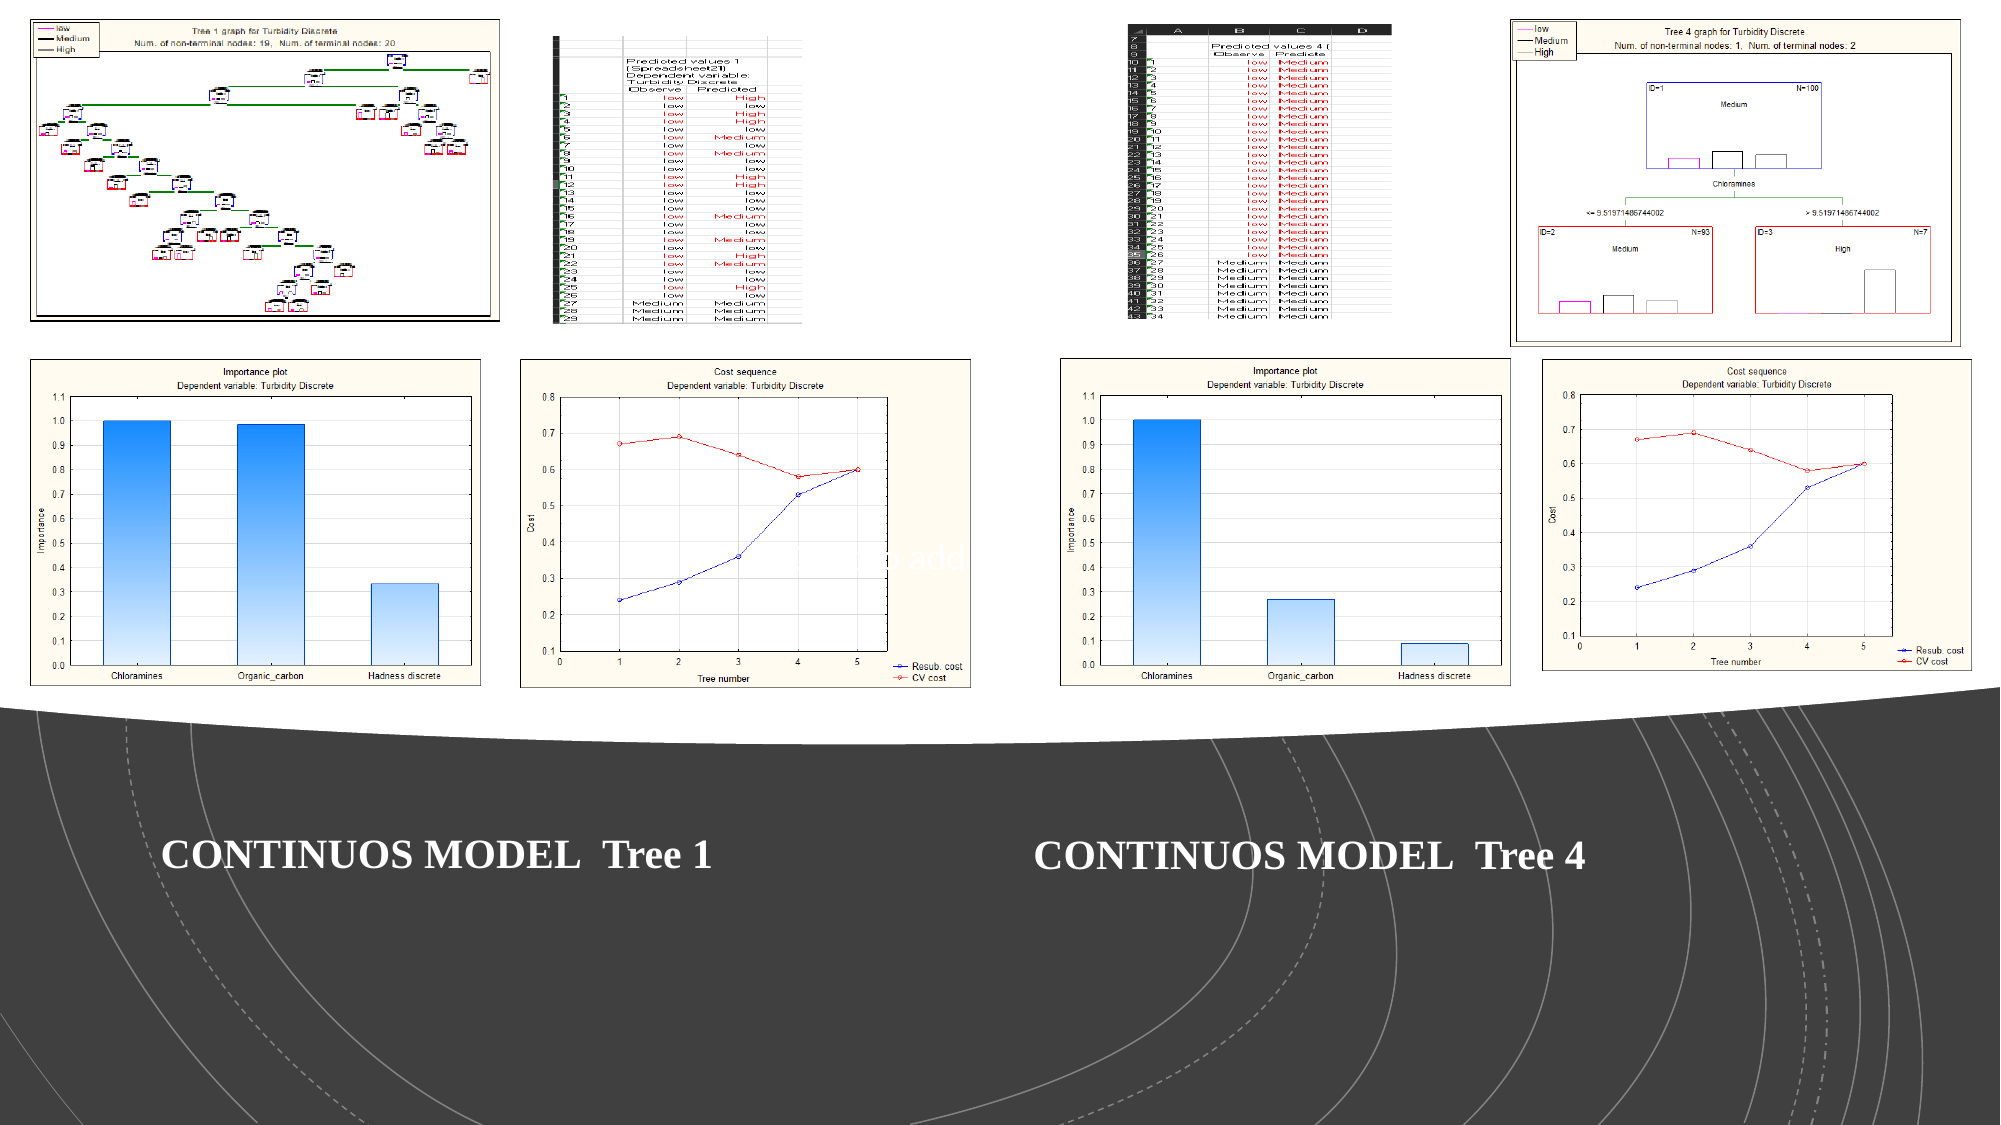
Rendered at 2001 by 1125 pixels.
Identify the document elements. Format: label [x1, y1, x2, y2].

picture [520, 359, 971, 688]
picture [552, 36, 803, 324]
text_box [0, 0, 1999, 1125]
picture [1542, 359, 1972, 671]
picture [1127, 24, 1392, 319]
picture [30, 19, 500, 322]
picture [1060, 358, 1511, 686]
picture [1510, 19, 1961, 347]
picture [30, 359, 481, 686]
